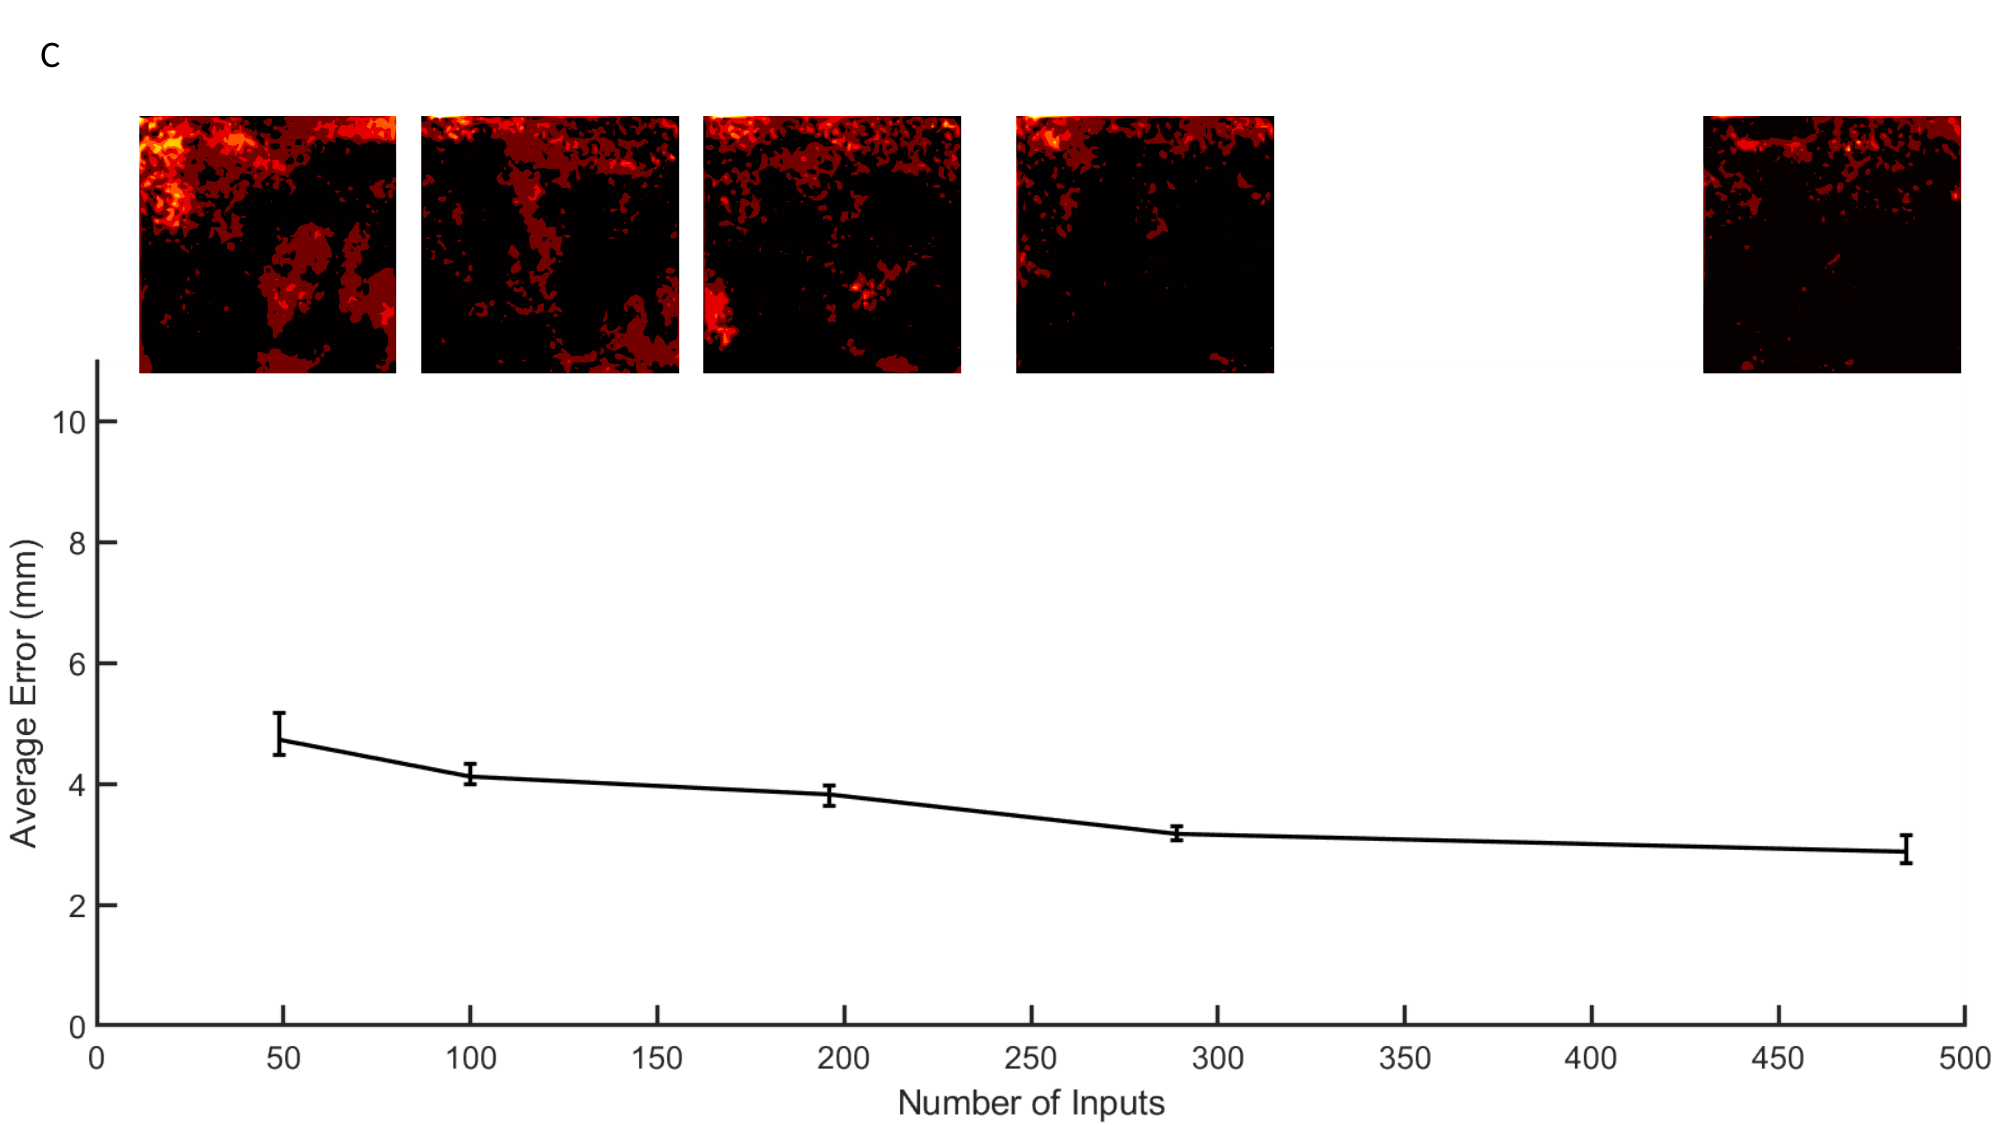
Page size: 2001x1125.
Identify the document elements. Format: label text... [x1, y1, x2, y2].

picture [0, 115, 2000, 1125]
text_box C [25, 22, 71, 83]
